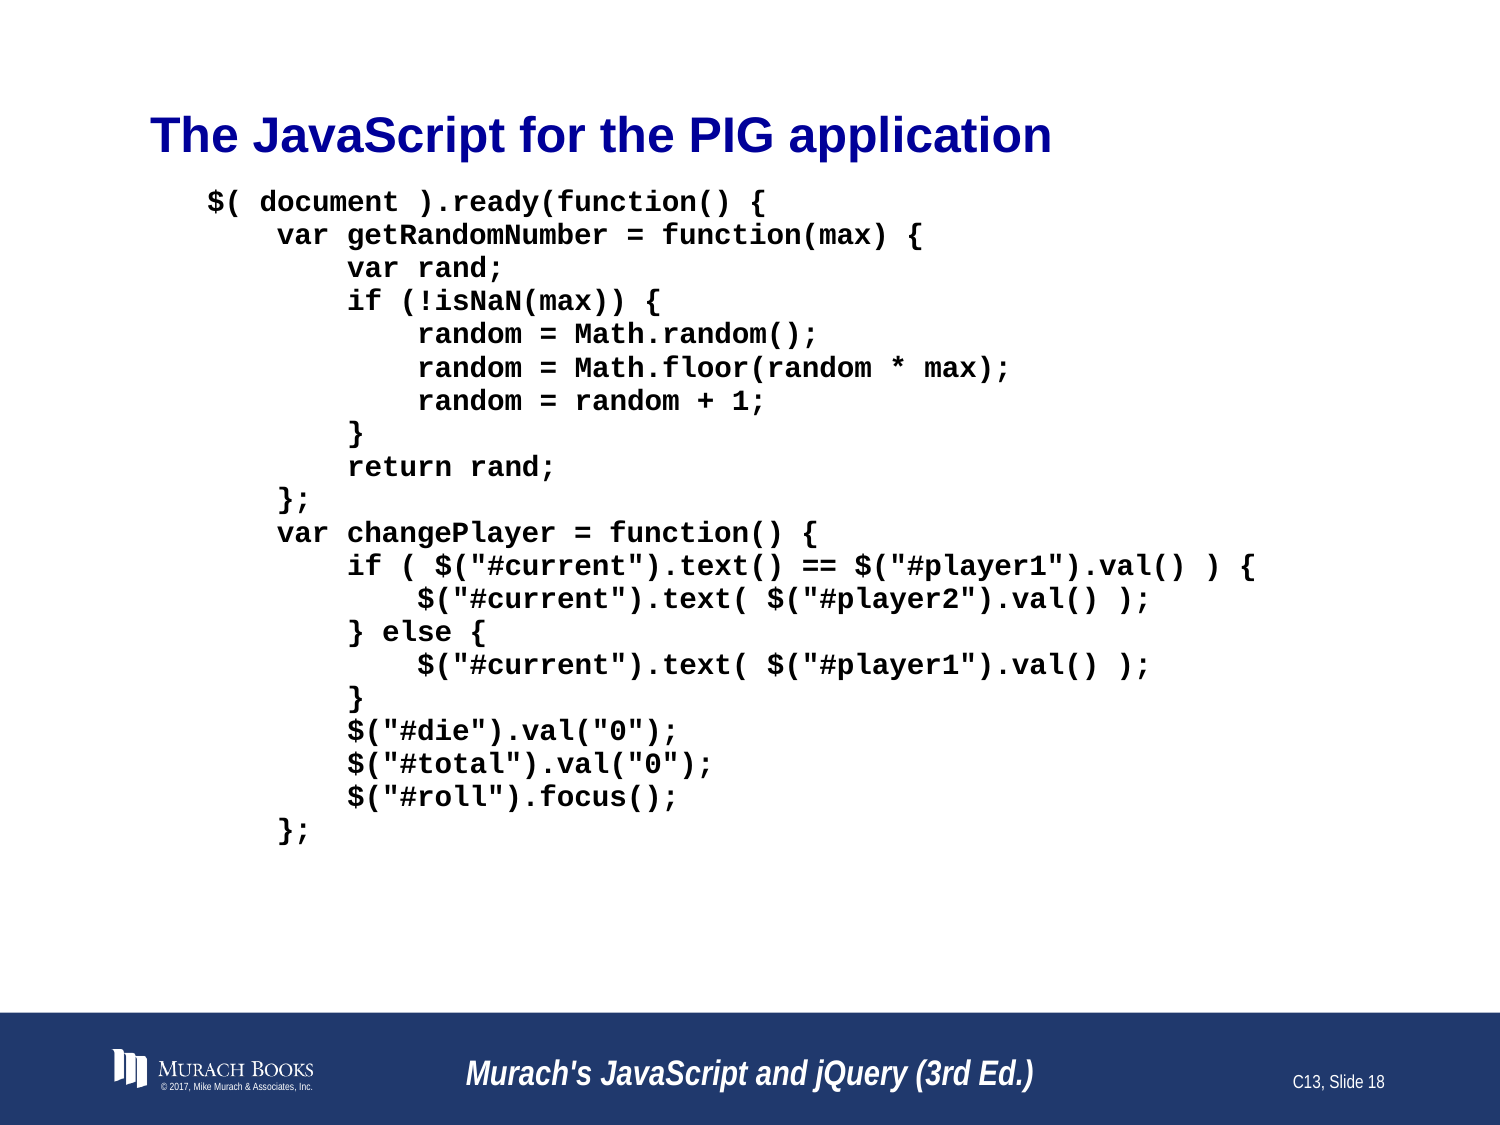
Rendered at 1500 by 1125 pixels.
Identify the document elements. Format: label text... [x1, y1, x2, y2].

slide_number C13, Slide 18 [1087, 1025, 1400, 1100]
title The JavaScript for the PIG application [150, 102, 1350, 164]
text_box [149, 187, 1350, 849]
footer © 2017, Mike Murach & Associates, Inc. [12, 1025, 463, 1100]
slide_number Murach's JavaScript and jQuery (3rd Ed.) [463, 1025, 1050, 1100]
